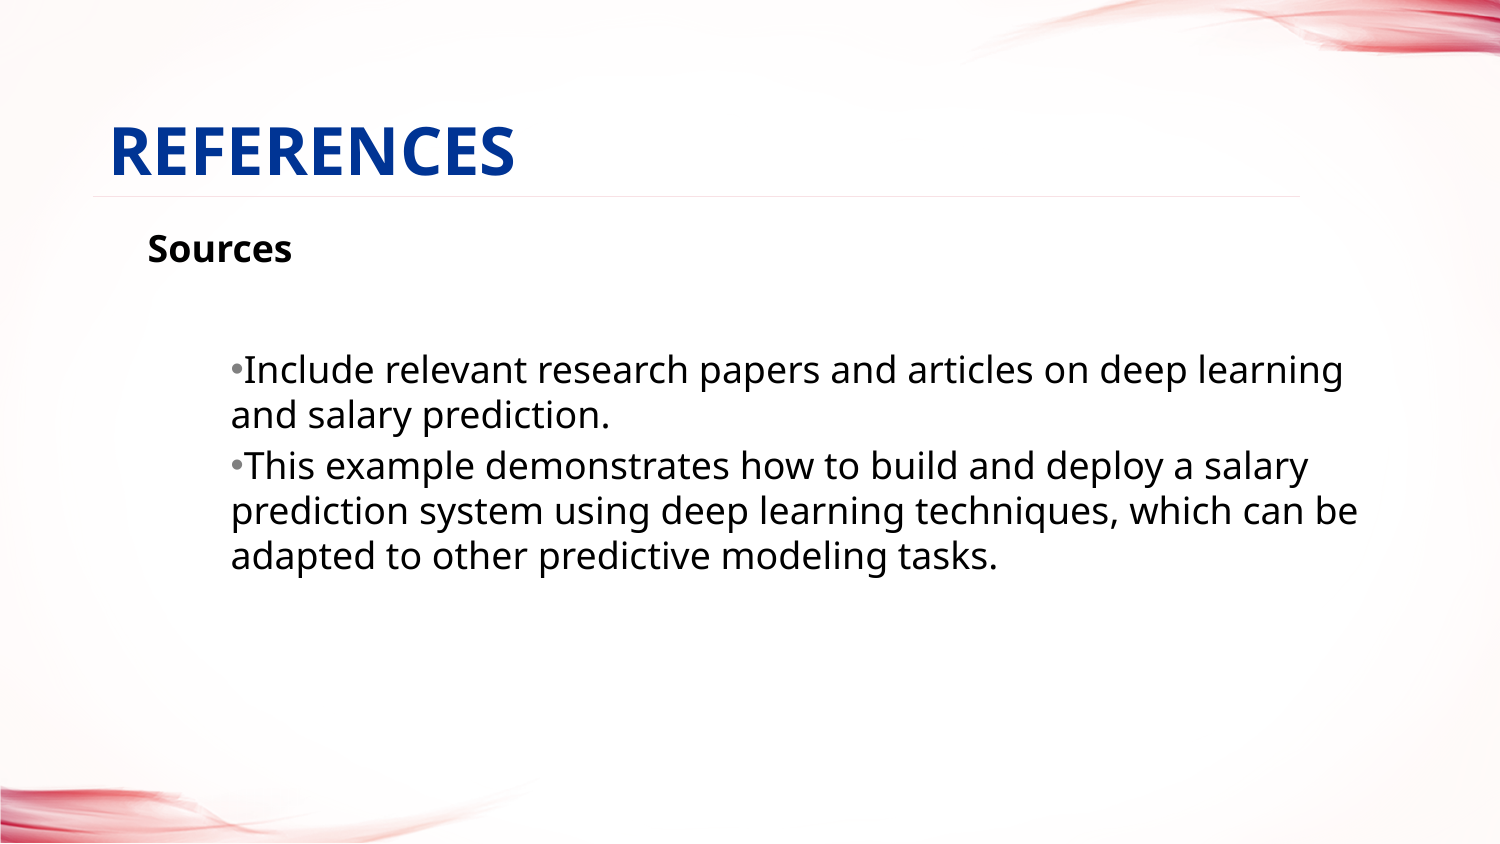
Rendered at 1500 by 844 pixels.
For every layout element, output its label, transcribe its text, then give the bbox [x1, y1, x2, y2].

picture [0, 0, 1500, 844]
list Sources Include relevant research papers and articles on deep learning and salary prediction. This example demonstrates how to build and deploy a salary prediction system using deep learning techniques, which can be adapted to other predictive modeling tasks. [93, 209, 1407, 749]
title REFERENCES [93, 93, 1407, 197]
